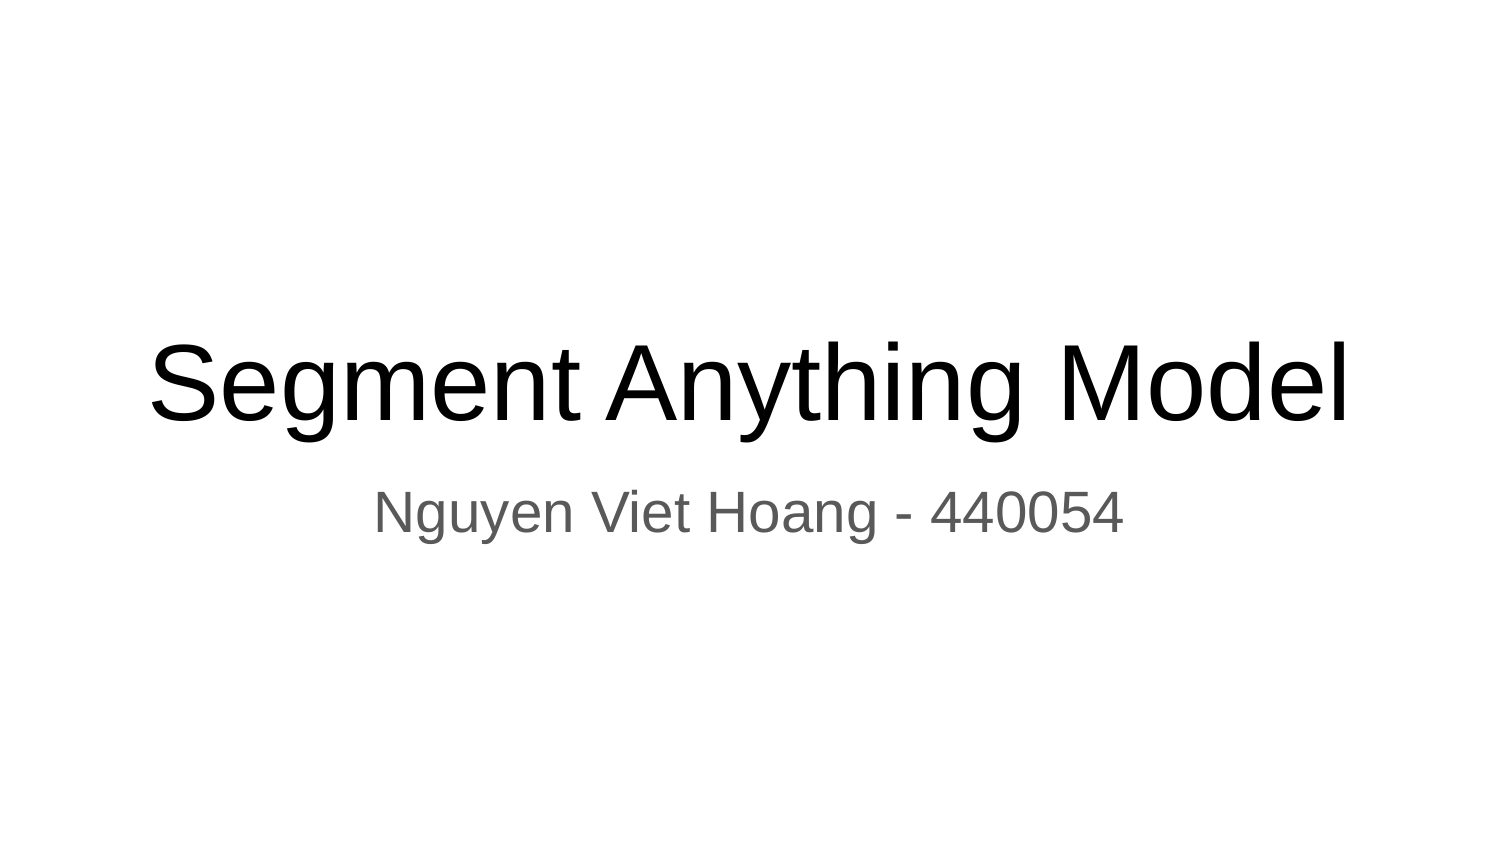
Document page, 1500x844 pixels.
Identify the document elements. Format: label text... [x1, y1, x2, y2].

subtitle Nguyen Viet Hoang - 440054 [51, 464, 1449, 595]
title Segment Anything Model [51, 122, 1449, 459]
